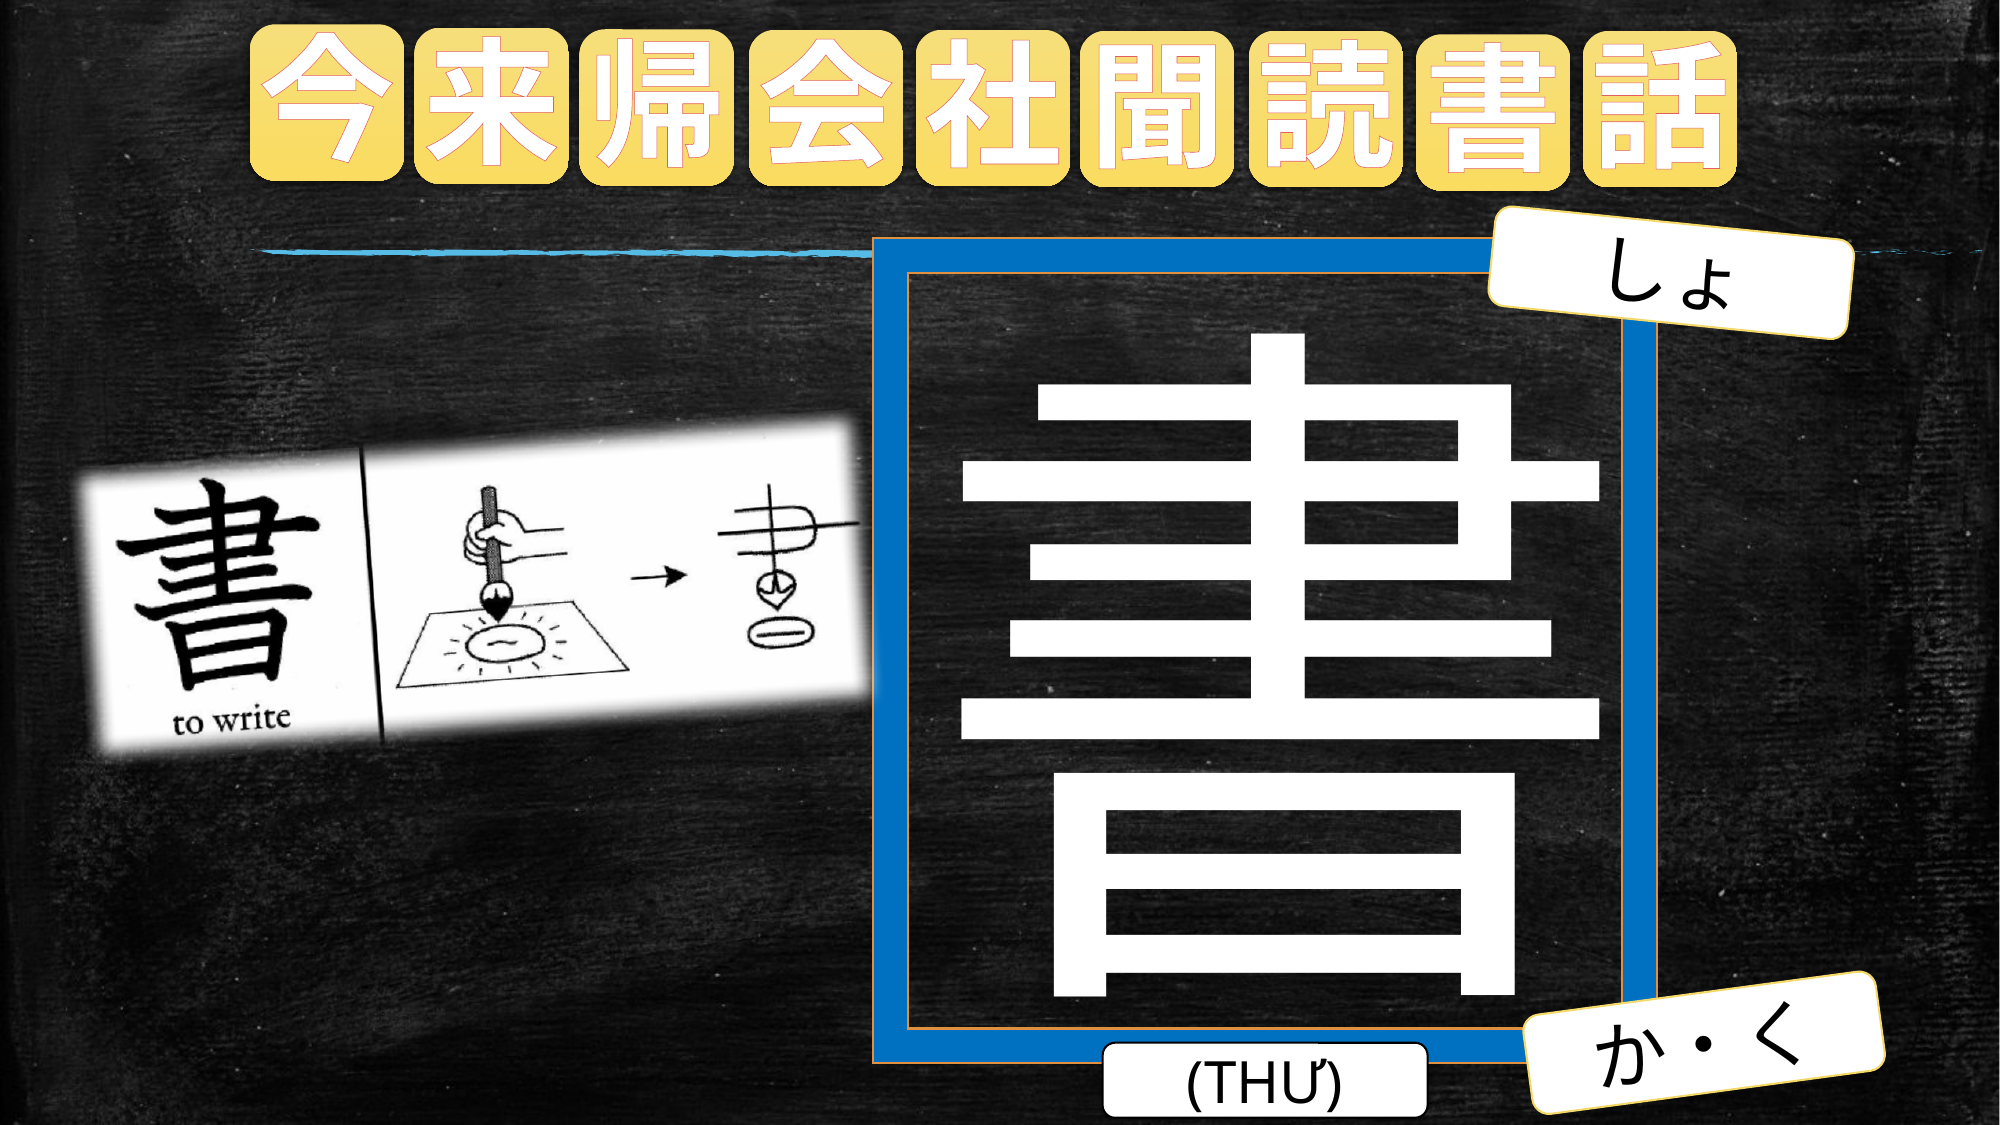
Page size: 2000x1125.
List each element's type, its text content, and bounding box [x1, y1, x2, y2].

text_box (THƯ) [1101, 1041, 1429, 1119]
text_box 書 [1621, 320, 1658, 1002]
text_box 書 [1415, 34, 1571, 191]
text_box しょ [1487, 205, 1855, 340]
text_box 会 [748, 29, 904, 187]
text_box か・く [1522, 970, 1886, 1115]
picture [70, 428, 878, 746]
text_box 来 [414, 27, 569, 184]
text_box 書 [872, 237, 1526, 1064]
text_box 読 [1248, 30, 1404, 188]
text_box 帰 [579, 29, 734, 186]
text_box 今 [249, 24, 405, 181]
text_box 聞 [1079, 30, 1235, 188]
text_box 話 [1582, 30, 1738, 188]
text_box 社 [915, 29, 1071, 187]
